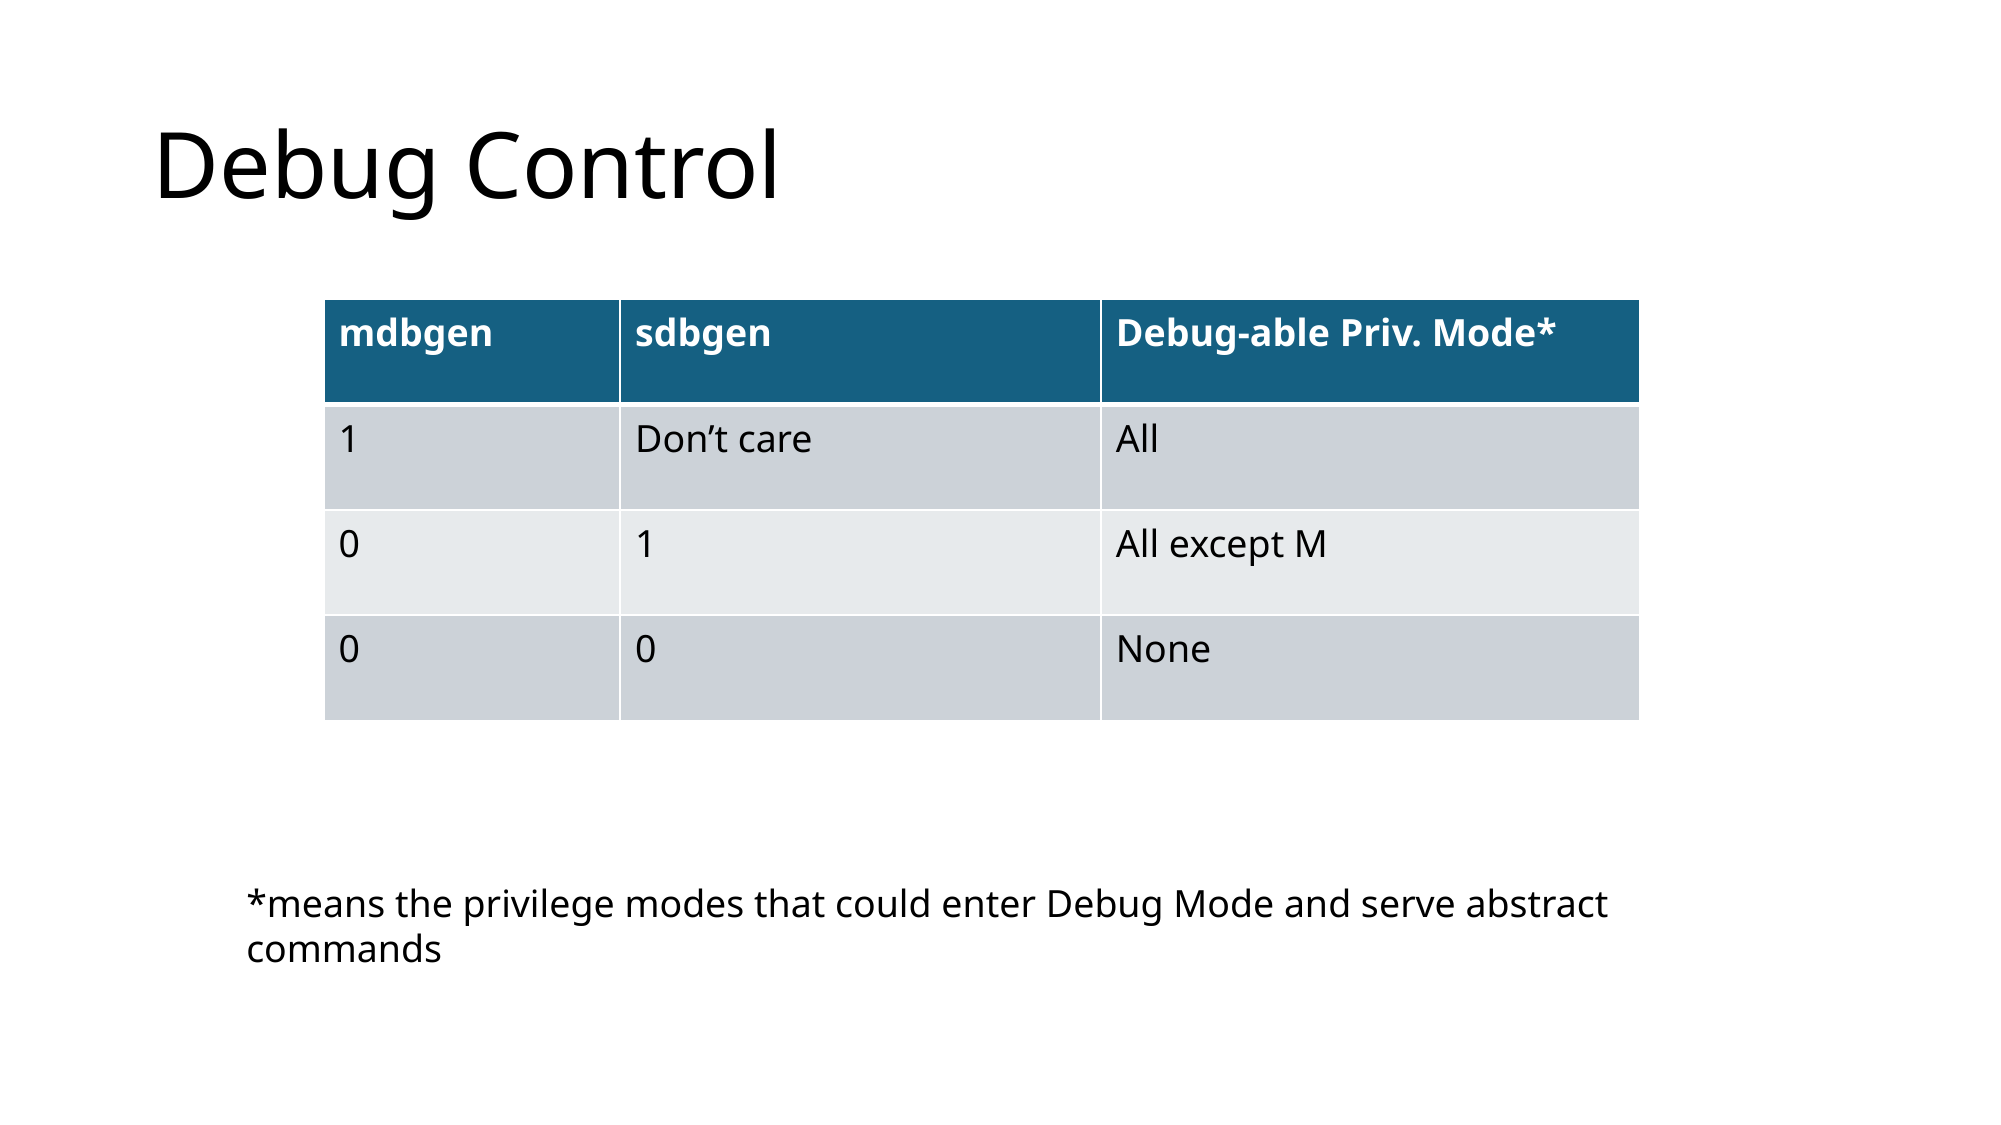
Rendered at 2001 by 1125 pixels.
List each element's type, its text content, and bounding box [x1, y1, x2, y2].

table_cell None [1102, 616, 1639, 720]
table_cell 1 [621, 511, 1100, 614]
table_cell All [1102, 407, 1639, 509]
table_header sdbgen [621, 300, 1100, 402]
table_header Debug-able Priv. Mode* [1102, 300, 1639, 402]
table_cell 0 [325, 511, 619, 614]
table_cell All except M [1102, 511, 1639, 614]
table_header mdbgen [325, 300, 619, 402]
title Debug Control [137, 59, 1863, 278]
table_cell 0 [621, 616, 1100, 720]
table_cell 0 [325, 616, 619, 720]
table_cell 1 [325, 407, 619, 509]
text_box *means the privilege modes that could enter Debug Mode and serve abstract commands [231, 872, 1701, 978]
table_cell Don’t care [621, 407, 1100, 509]
